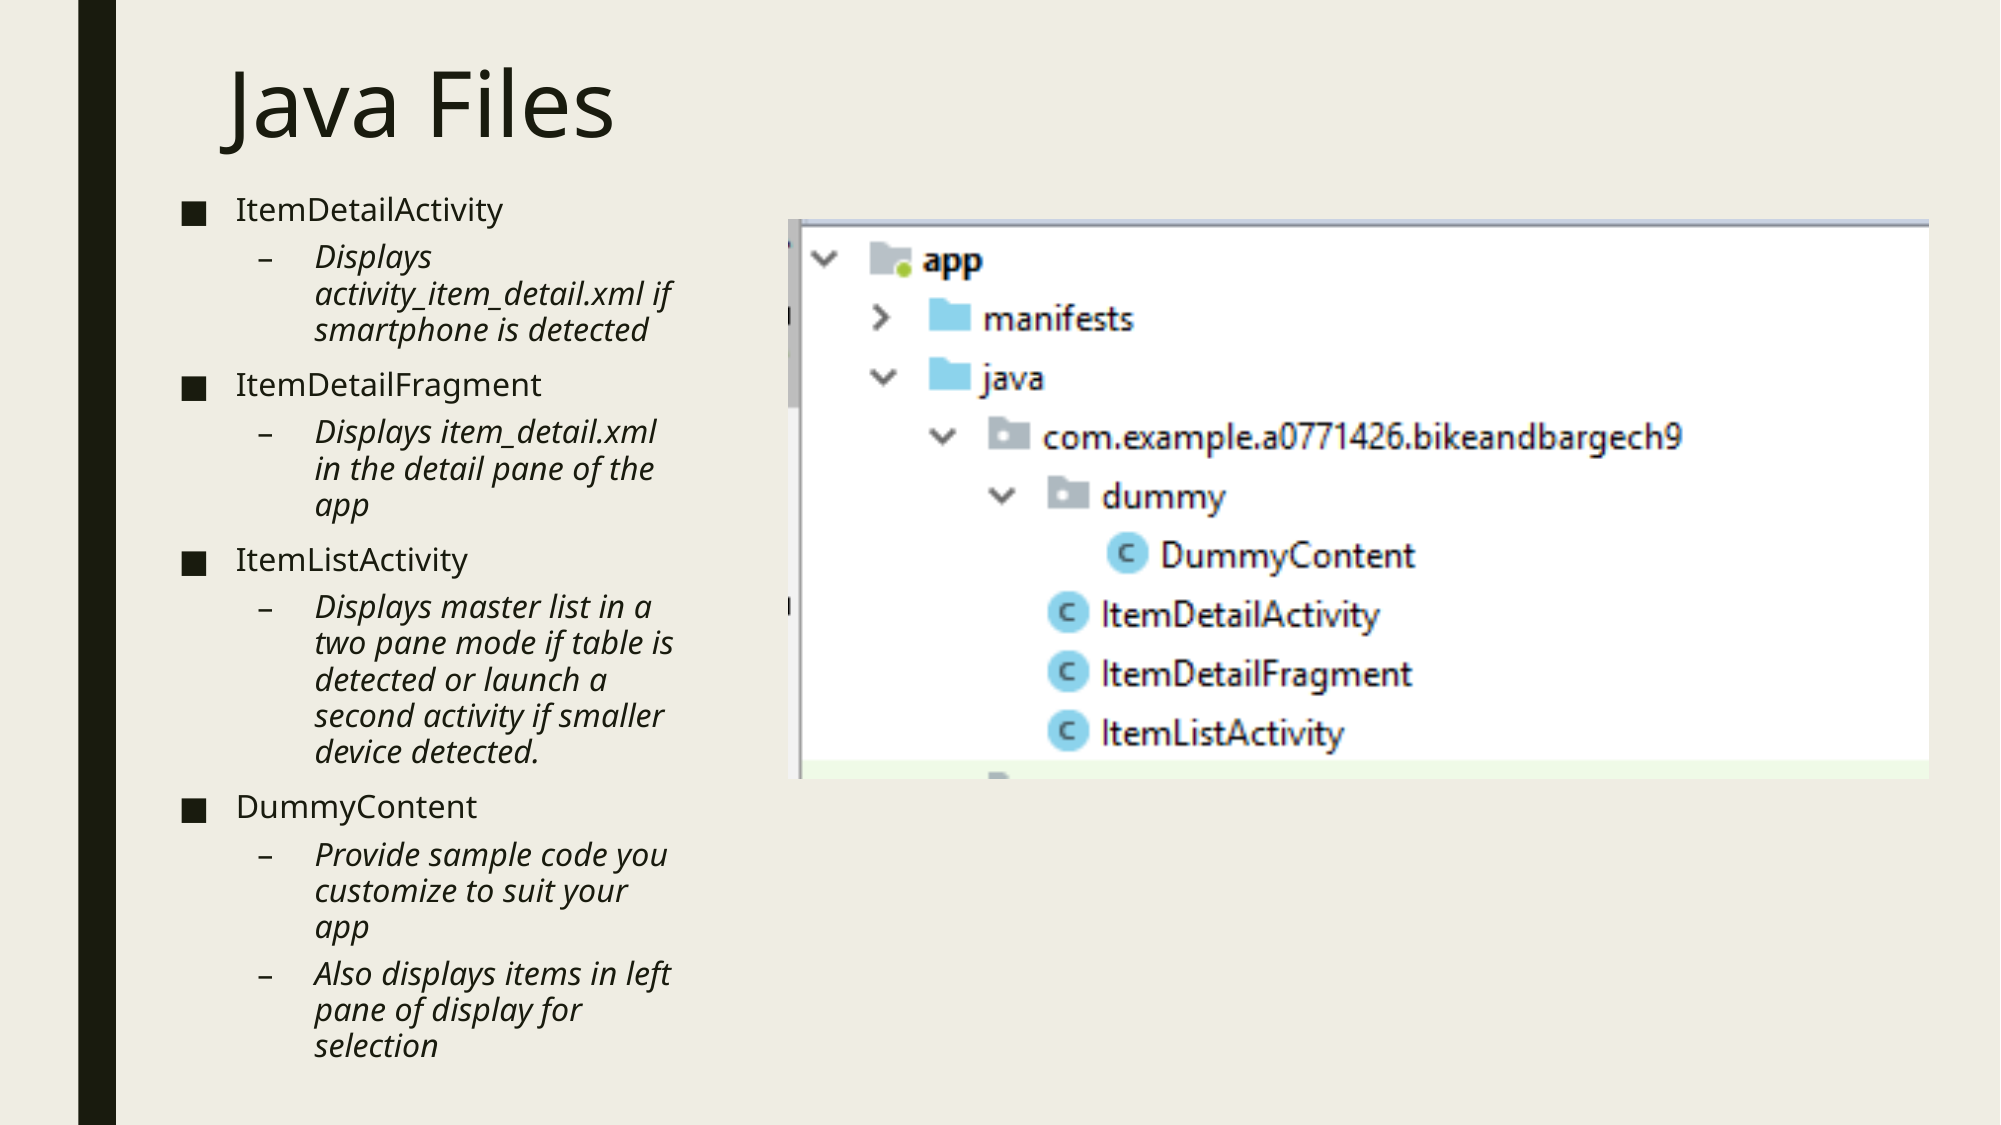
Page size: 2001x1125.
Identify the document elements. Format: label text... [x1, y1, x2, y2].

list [788, 219, 1929, 780]
title Java Files [212, 51, 1788, 186]
list ItemDetailActivity Displays activity_item_detail.xml if smartphone is detected ItemDetailFragment Displays item_detail.xml in the detail pane of the app ItemListActivity Displays master list in a two pane mode if table is detected or launch a second activity if smaller device detected. DummyContent Provide sample code you customize to suit your app Also displays items in left pane of display for selection [163, 185, 703, 1086]
